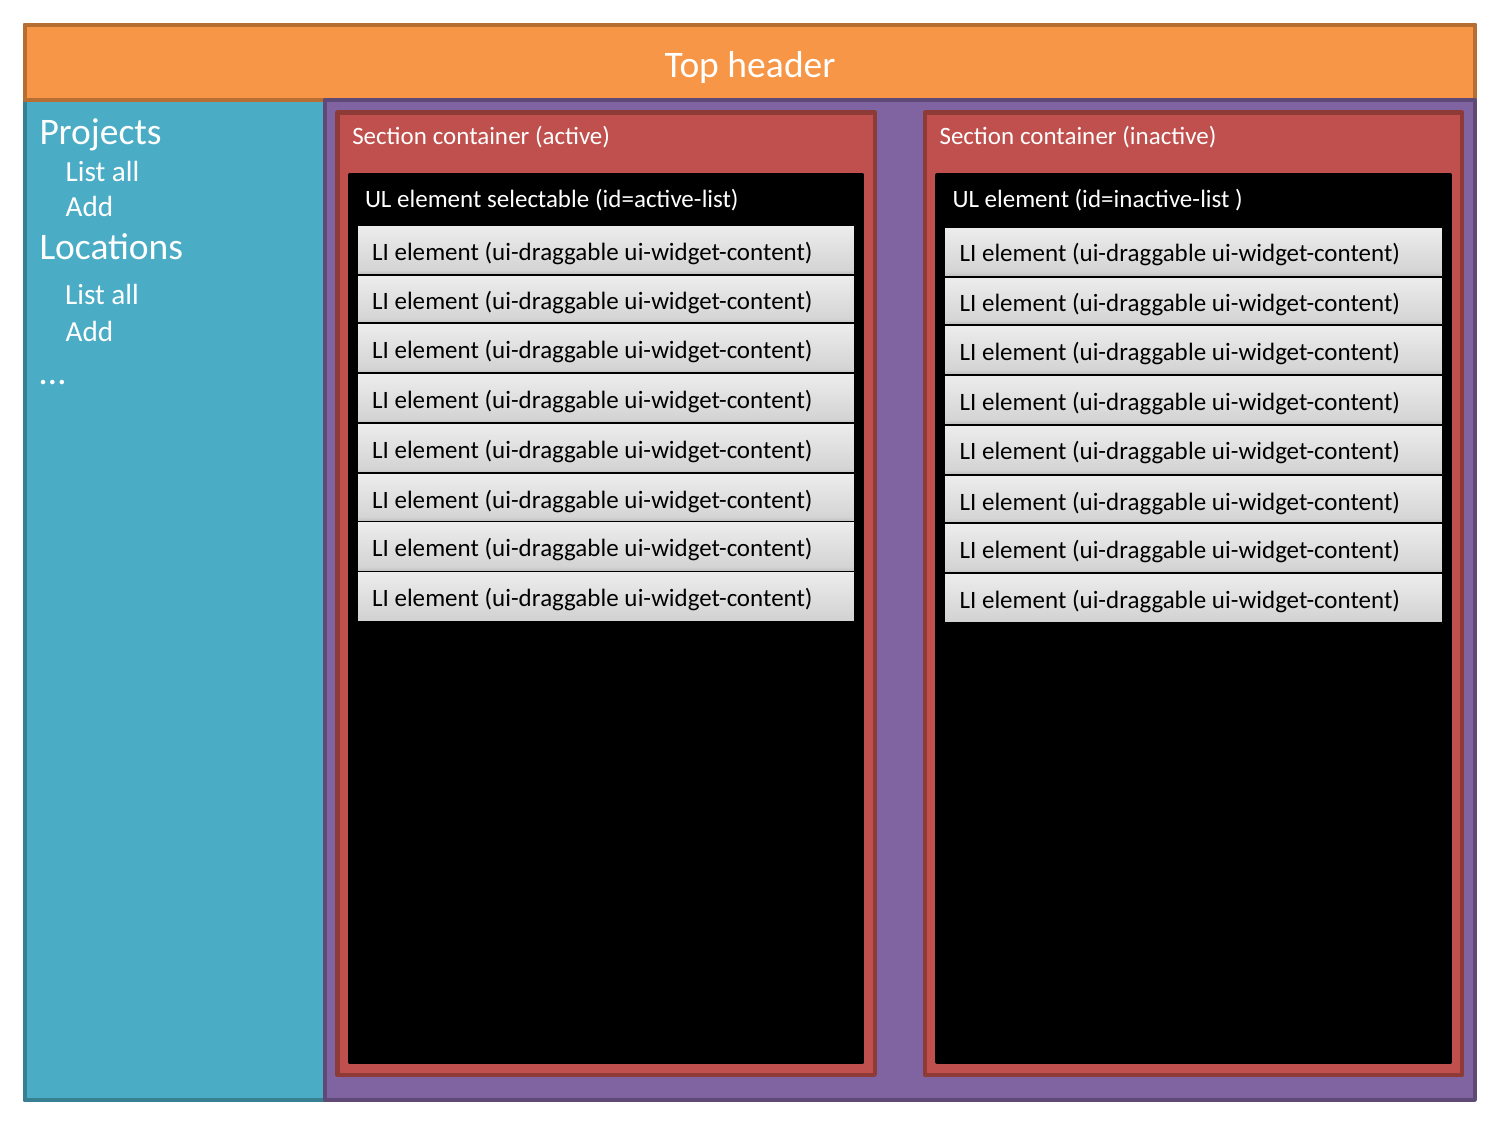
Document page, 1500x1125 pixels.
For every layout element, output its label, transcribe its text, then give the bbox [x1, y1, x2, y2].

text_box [356, 224, 856, 622]
text_box Projects List all Add Locations List all Add … [23, 102, 323, 1102]
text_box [944, 226, 1443, 624]
text_box Section container (inactive) [923, 110, 1464, 1077]
text_box Top header [23, 23, 1477, 102]
text_box Section container (active) [335, 110, 877, 1077]
text_box UL element selectable (id=active-list) [348, 173, 864, 1064]
text_box [323, 98, 1477, 1102]
text_box UL element (id=inactive-list ) [935, 173, 1452, 1064]
